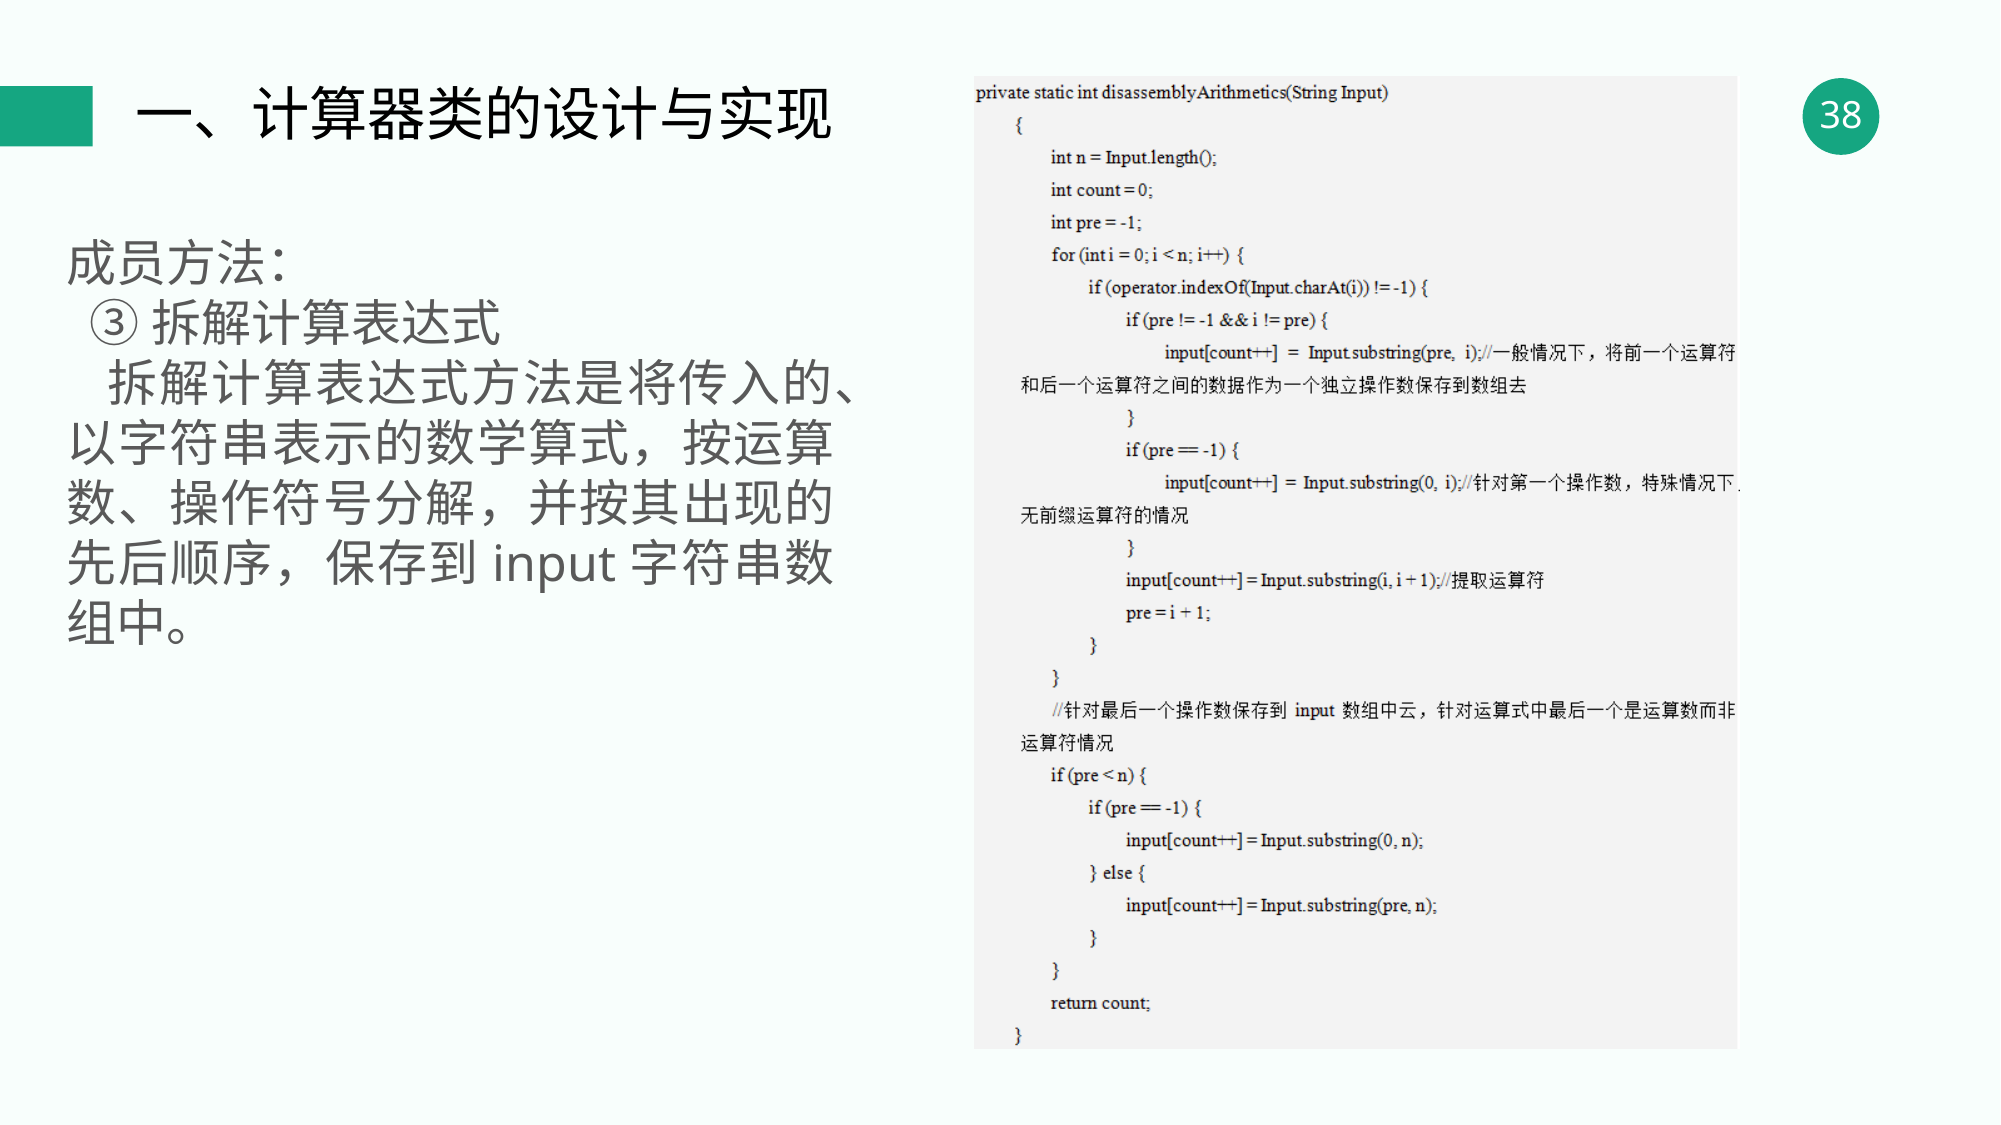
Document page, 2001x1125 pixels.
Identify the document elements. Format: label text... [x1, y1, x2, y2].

list 一、计算器类的设计与实现 [120, 77, 974, 155]
picture [974, 75, 1740, 1049]
text_box 成员方法： ③拆解计算表达式 拆解计算表达式方法是将传入的、以字符串表示的数学算式，按运算数、操作符号分解，并按其出现的先后顺序，保存到input字符串数组中。 [66, 231, 835, 652]
